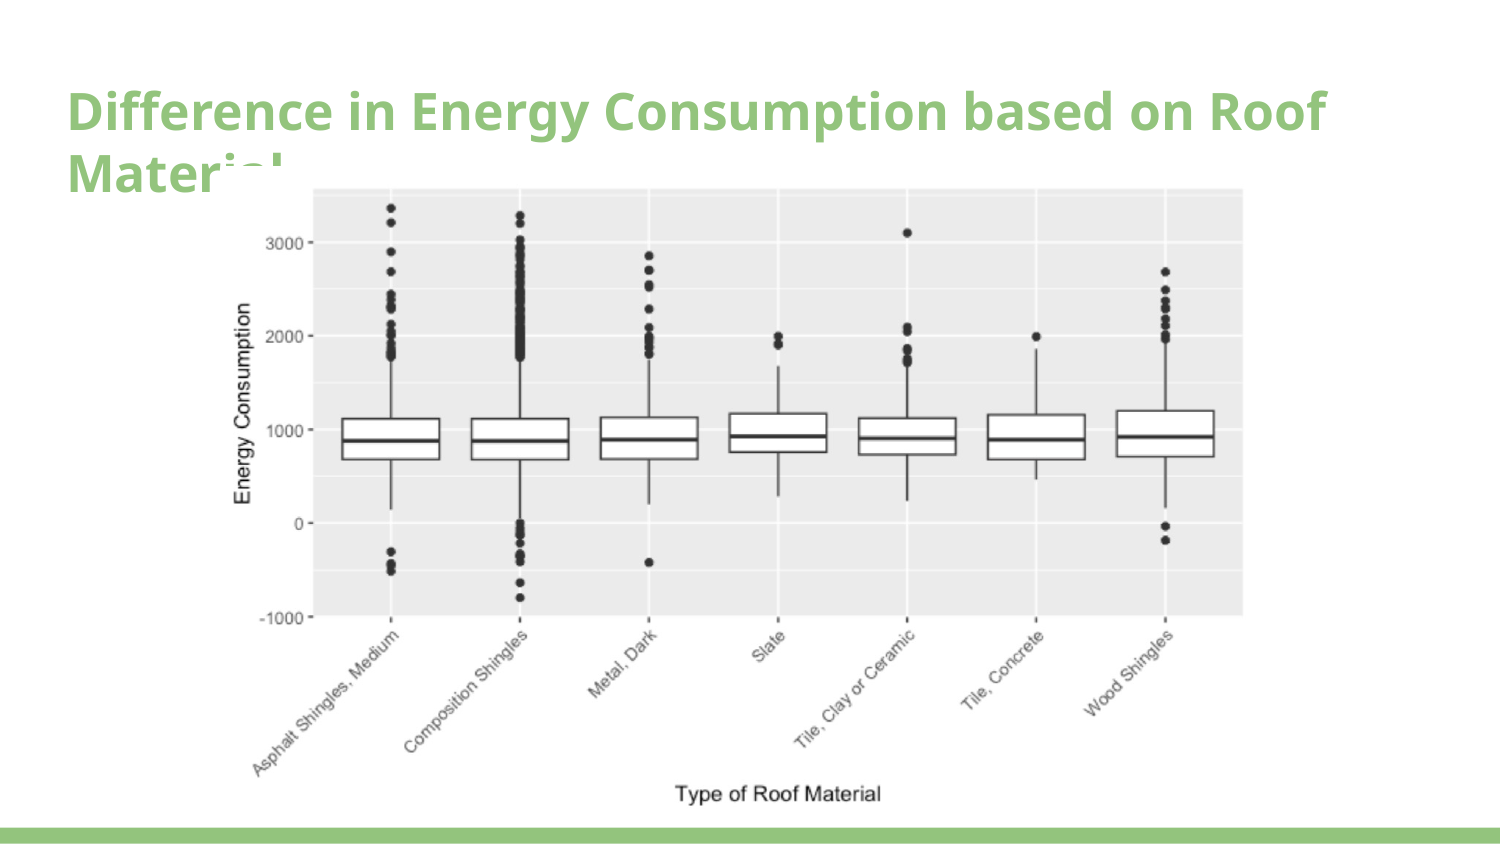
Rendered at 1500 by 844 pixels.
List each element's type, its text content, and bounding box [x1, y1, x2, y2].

title Difference in Energy Consumption based on Roof Material [51, 64, 1486, 167]
picture [221, 166, 1279, 817]
